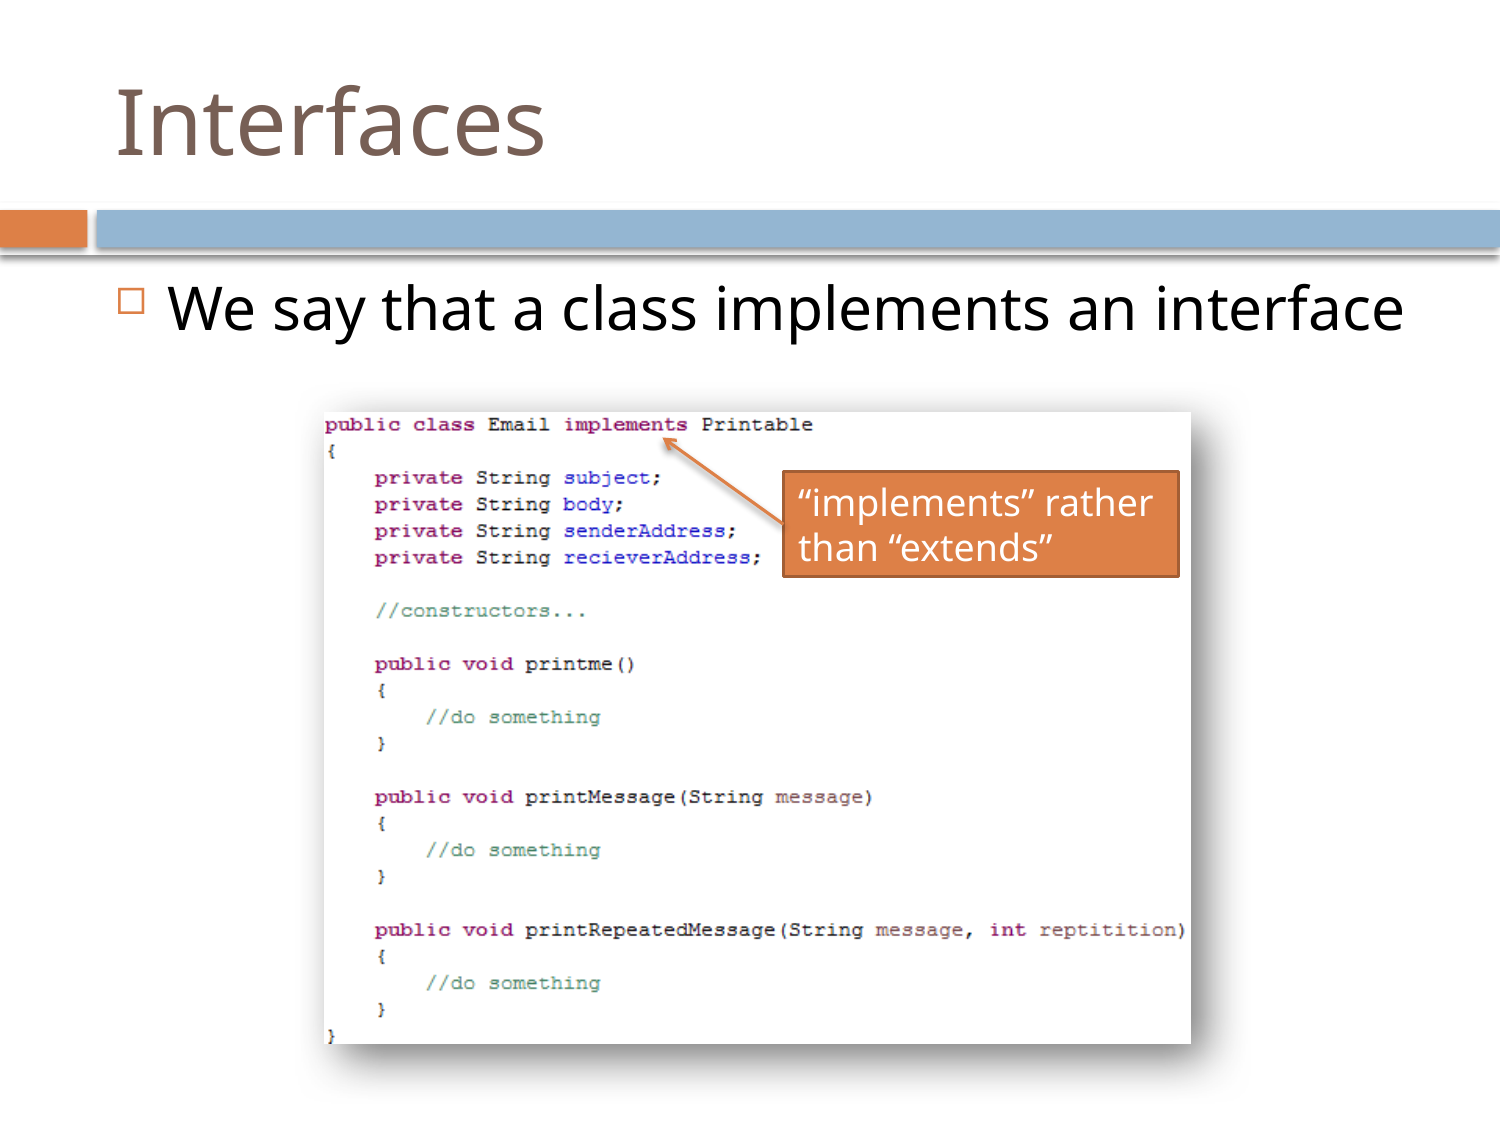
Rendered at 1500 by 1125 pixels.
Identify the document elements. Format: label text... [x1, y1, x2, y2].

list We say that a class implements an interface [100, 262, 1438, 1000]
picture [324, 412, 1191, 1045]
title Interfaces [100, 37, 1438, 200]
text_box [662, 437, 813, 526]
